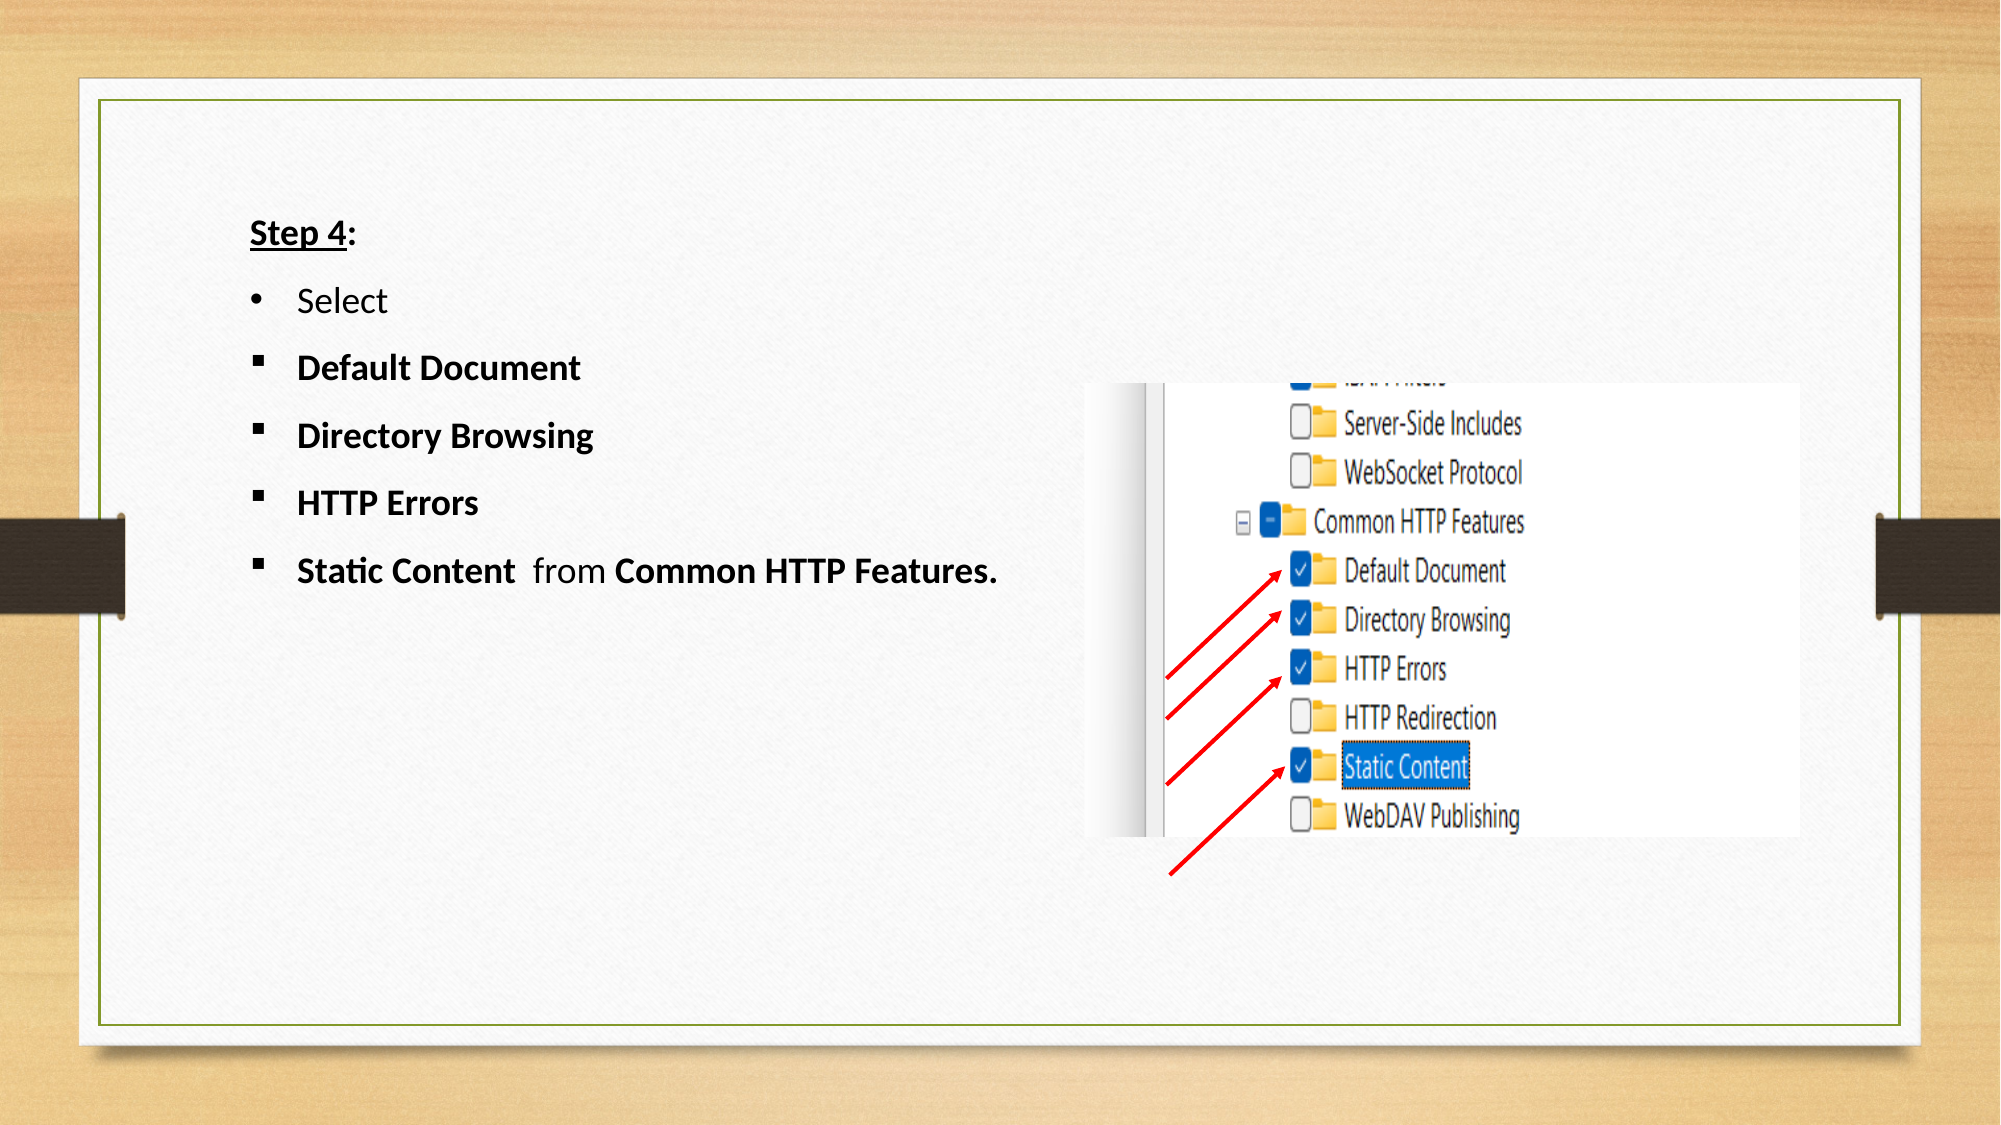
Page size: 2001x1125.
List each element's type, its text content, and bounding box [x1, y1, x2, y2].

text_box Step 4: Select Default Document Directory Browsing HTTP Errors Static Content from Common HTTP Features. [235, 178, 1065, 599]
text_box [1166, 569, 1283, 679]
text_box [1166, 679, 1283, 786]
picture [0, 0, 2001, 1125]
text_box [1169, 765, 1286, 876]
